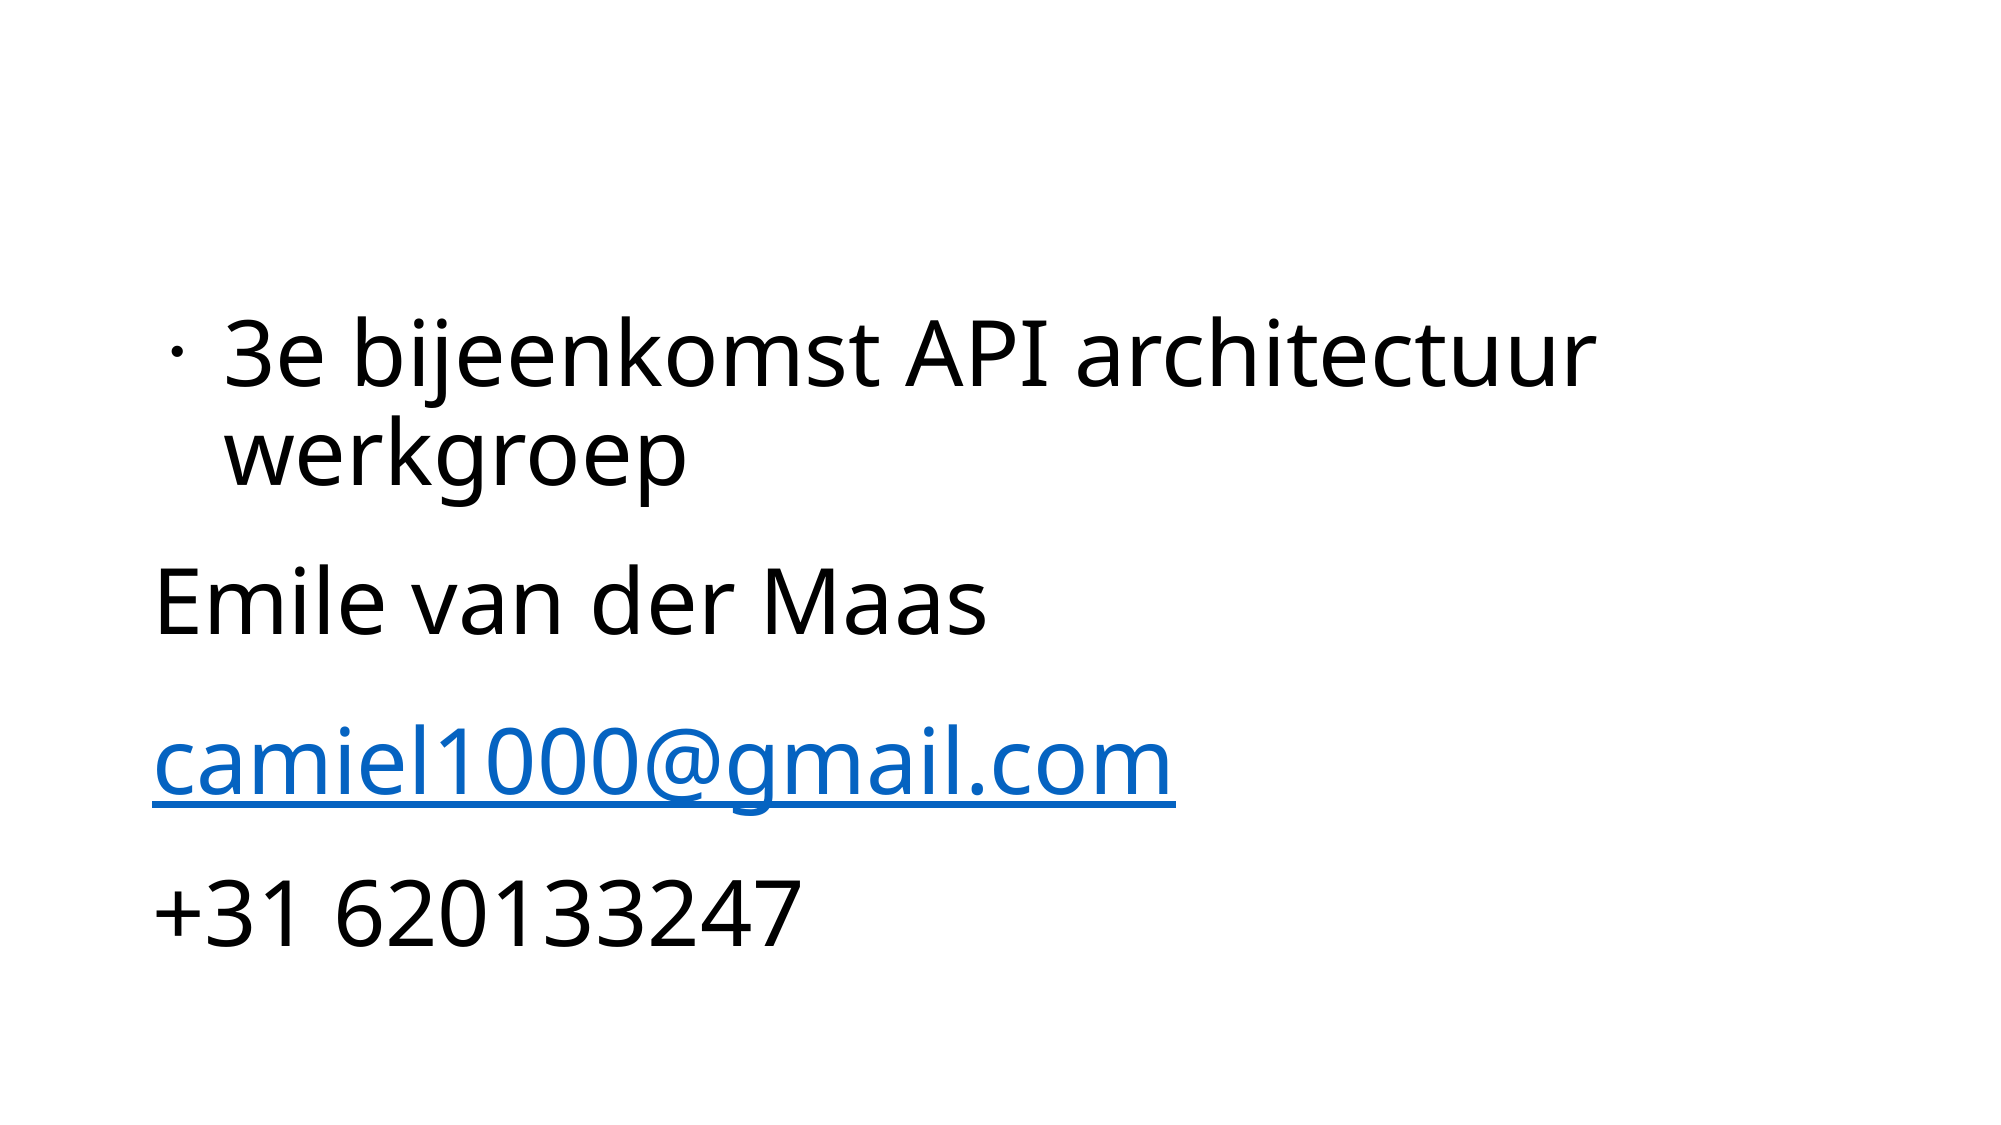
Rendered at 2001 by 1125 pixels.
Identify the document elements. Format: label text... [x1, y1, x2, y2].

list 3e bijeenkomst API architectuur werkgroep Emile van der Maas camiel1000@gmail.com +31 620133247 [137, 299, 1863, 1014]
